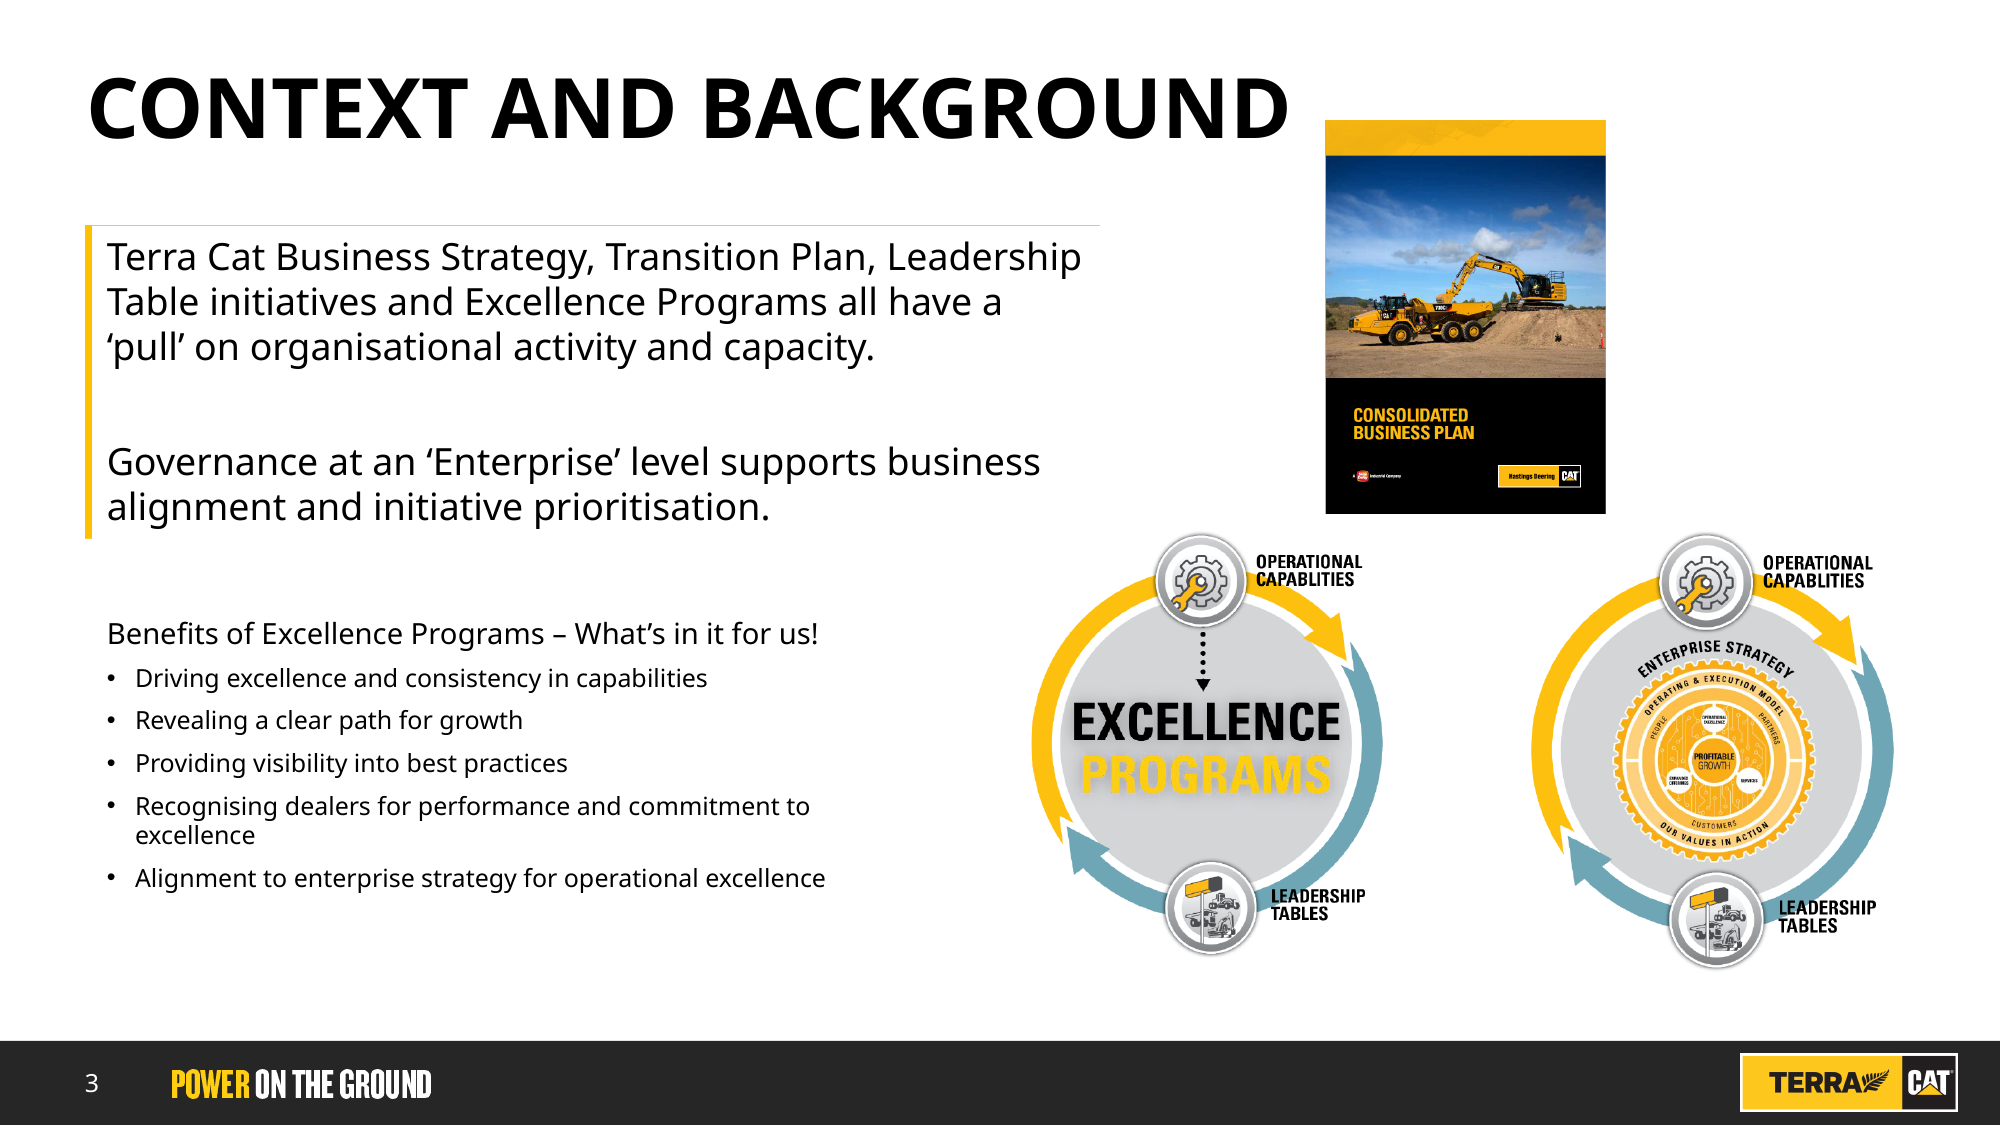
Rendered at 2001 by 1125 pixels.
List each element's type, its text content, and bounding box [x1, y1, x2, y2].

title CONTEXT AND BACKGROUND [71, 59, 1958, 144]
picture [166, 1065, 436, 1101]
list Benefits of Excellence Programs – What’s in it for us! Driving excellence and consistency in capabilities Revealing a clear path for growth Providing visibility into best practices Recognising dealers for performance and commitment to excellence Alignment to enterprise strategy for operational excellence [92, 607, 870, 1012]
list Terra Cat Business Strategy, Transition Plan, Leadership Table initiatives and Excellence Programs all have a ‘pull’ on organisational activity and capacity. Governance at an ‘Enterprise’ level supports business alignment and initiative prioritisation. [92, 225, 1106, 539]
picture [1740, 1053, 1958, 1112]
picture [973, 120, 1992, 987]
